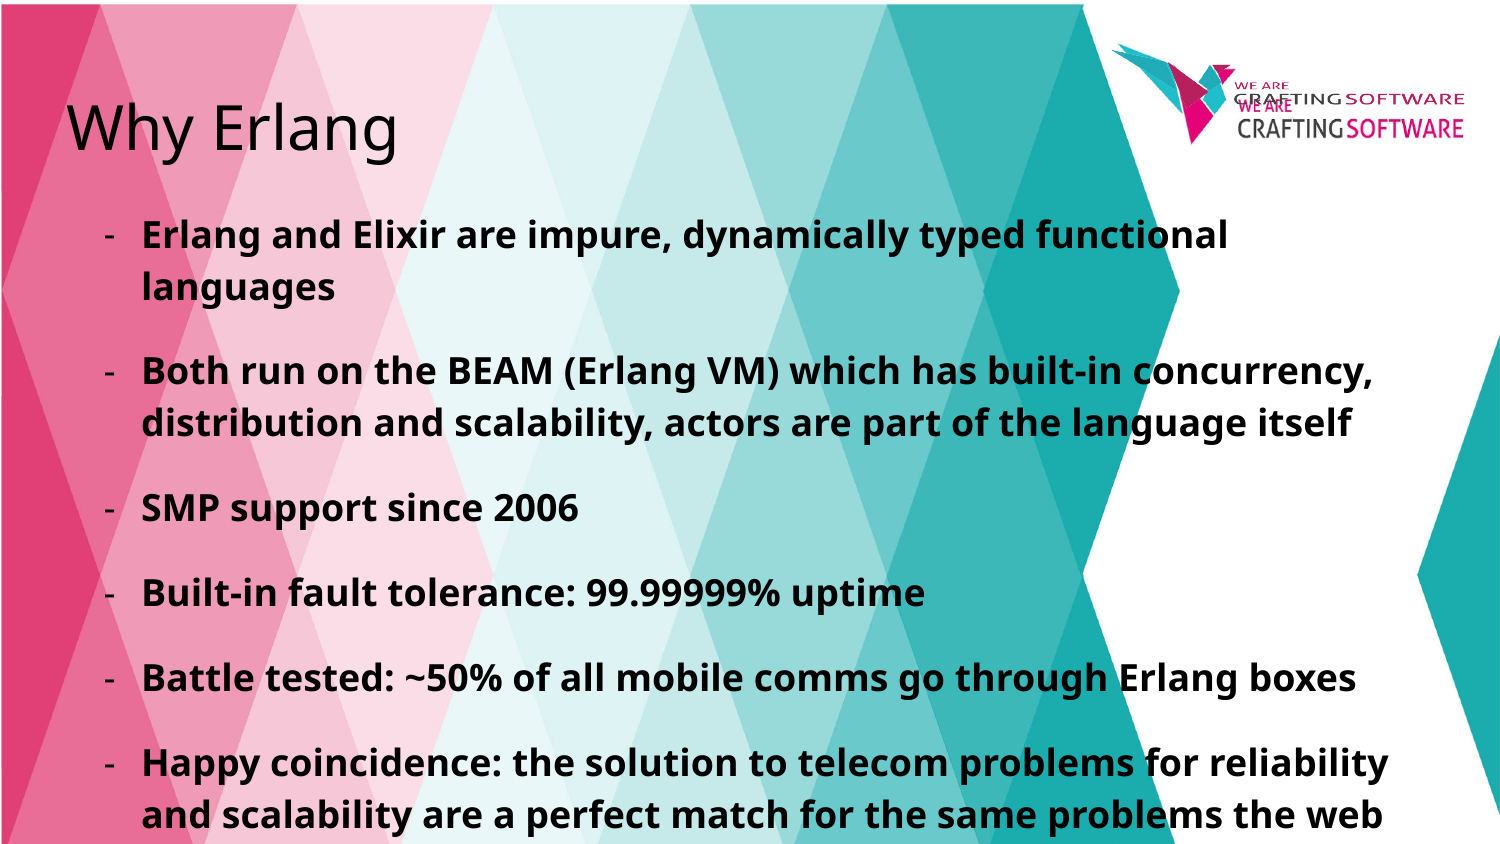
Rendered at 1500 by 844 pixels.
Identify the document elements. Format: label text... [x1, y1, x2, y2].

picture [0, 0, 1500, 844]
title Why Erlang [51, 72, 1089, 167]
list Erlang and Elixir are impure, dynamically typed functional languages Both run on the BEAM (Erlang VM) which has built-in concurrency, distribution and scalability, actors are part of the language itself SMP support since 2006 Built-in fault tolerance: 99.99999% uptime Battle tested: ~50% of all mobile comms go through Erlang boxes Happy coincidence: the solution to telecom problems for reliability and scalability are a perfect match for the same problems the web and IOT are facing 2 million web servers vs. 1 server with 2 million connections [51, 189, 1449, 750]
